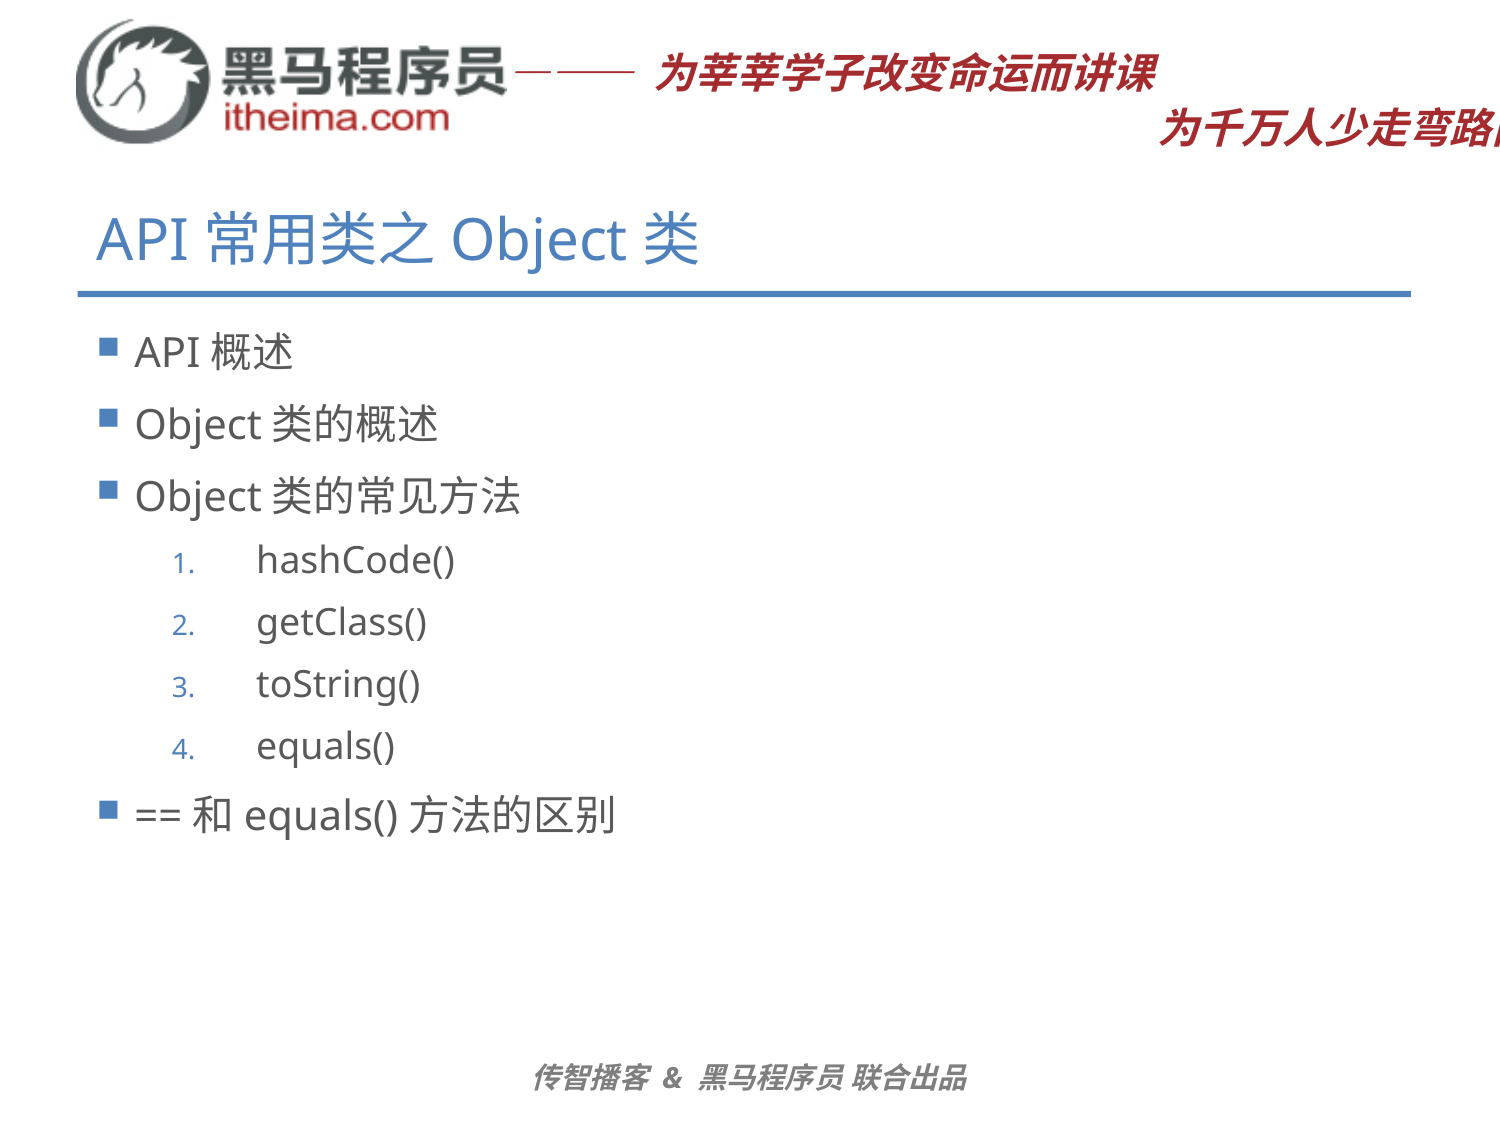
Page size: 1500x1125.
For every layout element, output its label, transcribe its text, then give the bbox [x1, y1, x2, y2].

picture [76, 0, 507, 161]
title API常用类之Object类 [81, 162, 1416, 280]
list API概述 Object类的概述 Object类的常见方法 hashCode() getClass() toString() equals() ==和equals()方法的区别 [81, 313, 1416, 1025]
